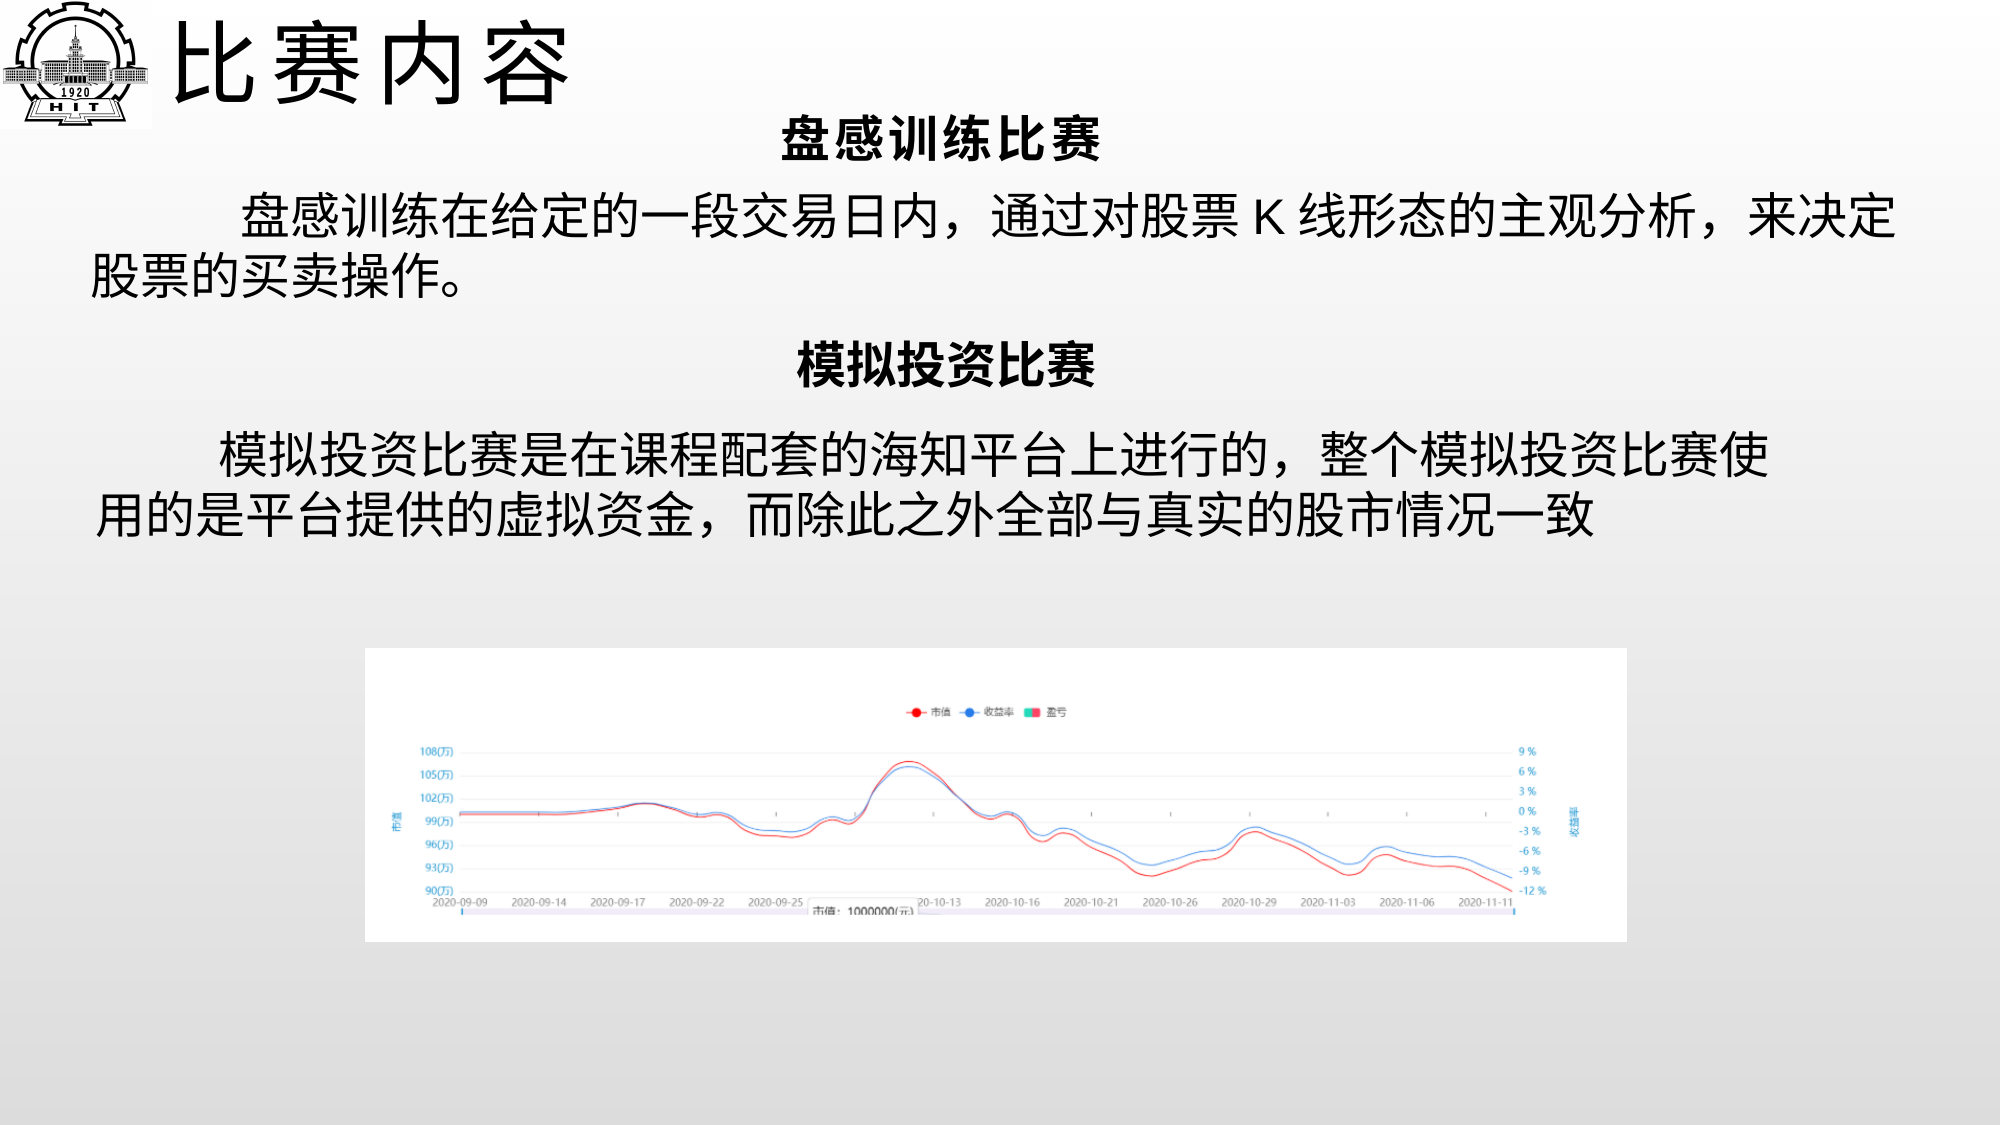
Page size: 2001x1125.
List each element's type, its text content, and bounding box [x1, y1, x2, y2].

text_box 模拟投资比赛是在课程配套的海知平台上进行的，整个模拟投资比赛使 用的是平台提供的虚拟资金，而除此之外全部与真实的股市情况一致 [57, 415, 1819, 551]
subtitle 盘感训练比赛 [267, 101, 1611, 177]
picture [365, 648, 1627, 942]
text_box 盘感训练在给定的一段交易日内，通过对股票K线形态的主观分析，来决定股票的买卖操作。 [75, 177, 1917, 312]
picture [0, 0, 151, 129]
text_box 模拟投资比赛 [781, 326, 1186, 401]
title 比赛内容 [151, 0, 1464, 147]
